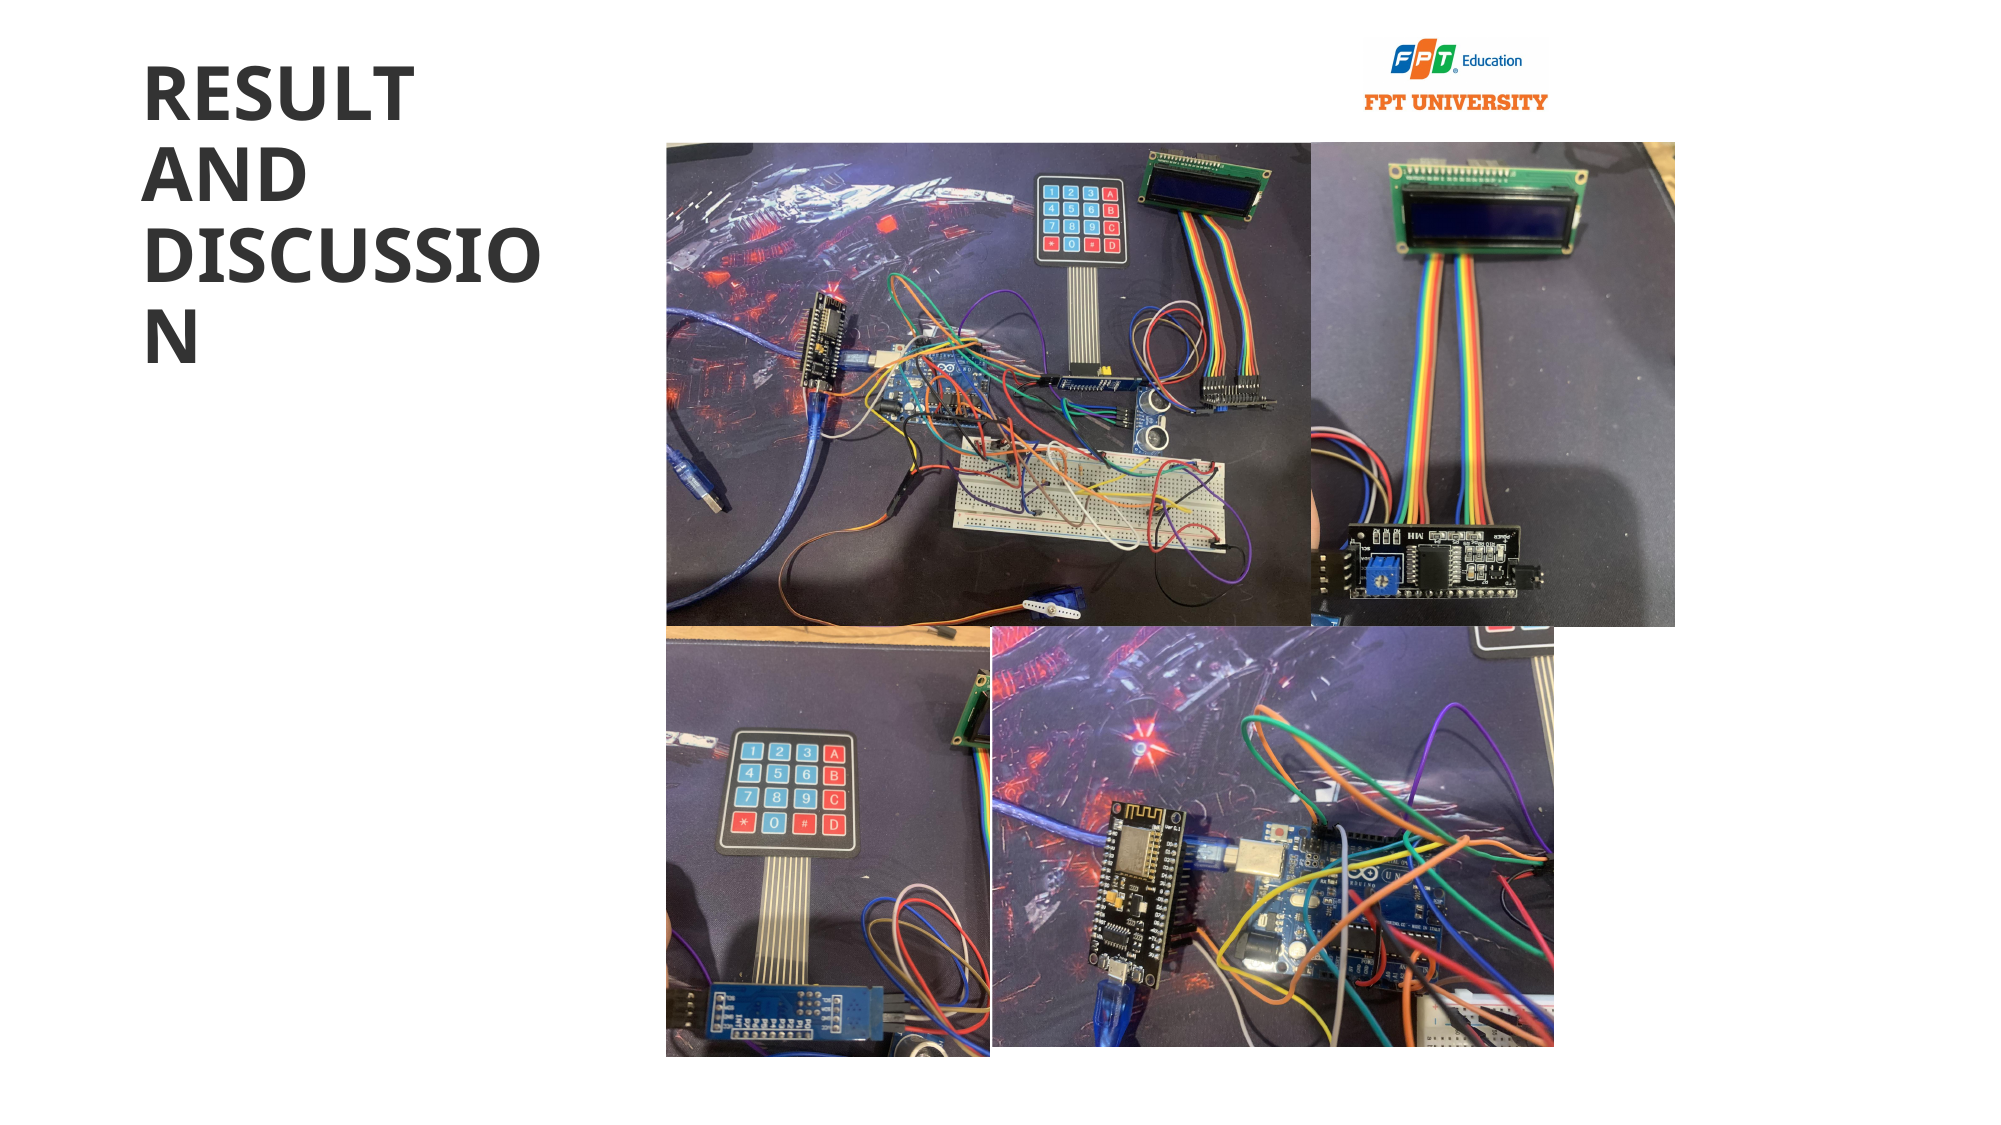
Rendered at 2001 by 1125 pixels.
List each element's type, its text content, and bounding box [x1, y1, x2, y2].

picture [993, 142, 1676, 1118]
picture [666, 143, 990, 1058]
title RESULT AND DISCUSSION [126, 3, 584, 432]
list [746, 61, 1232, 708]
picture [1363, 37, 1550, 113]
